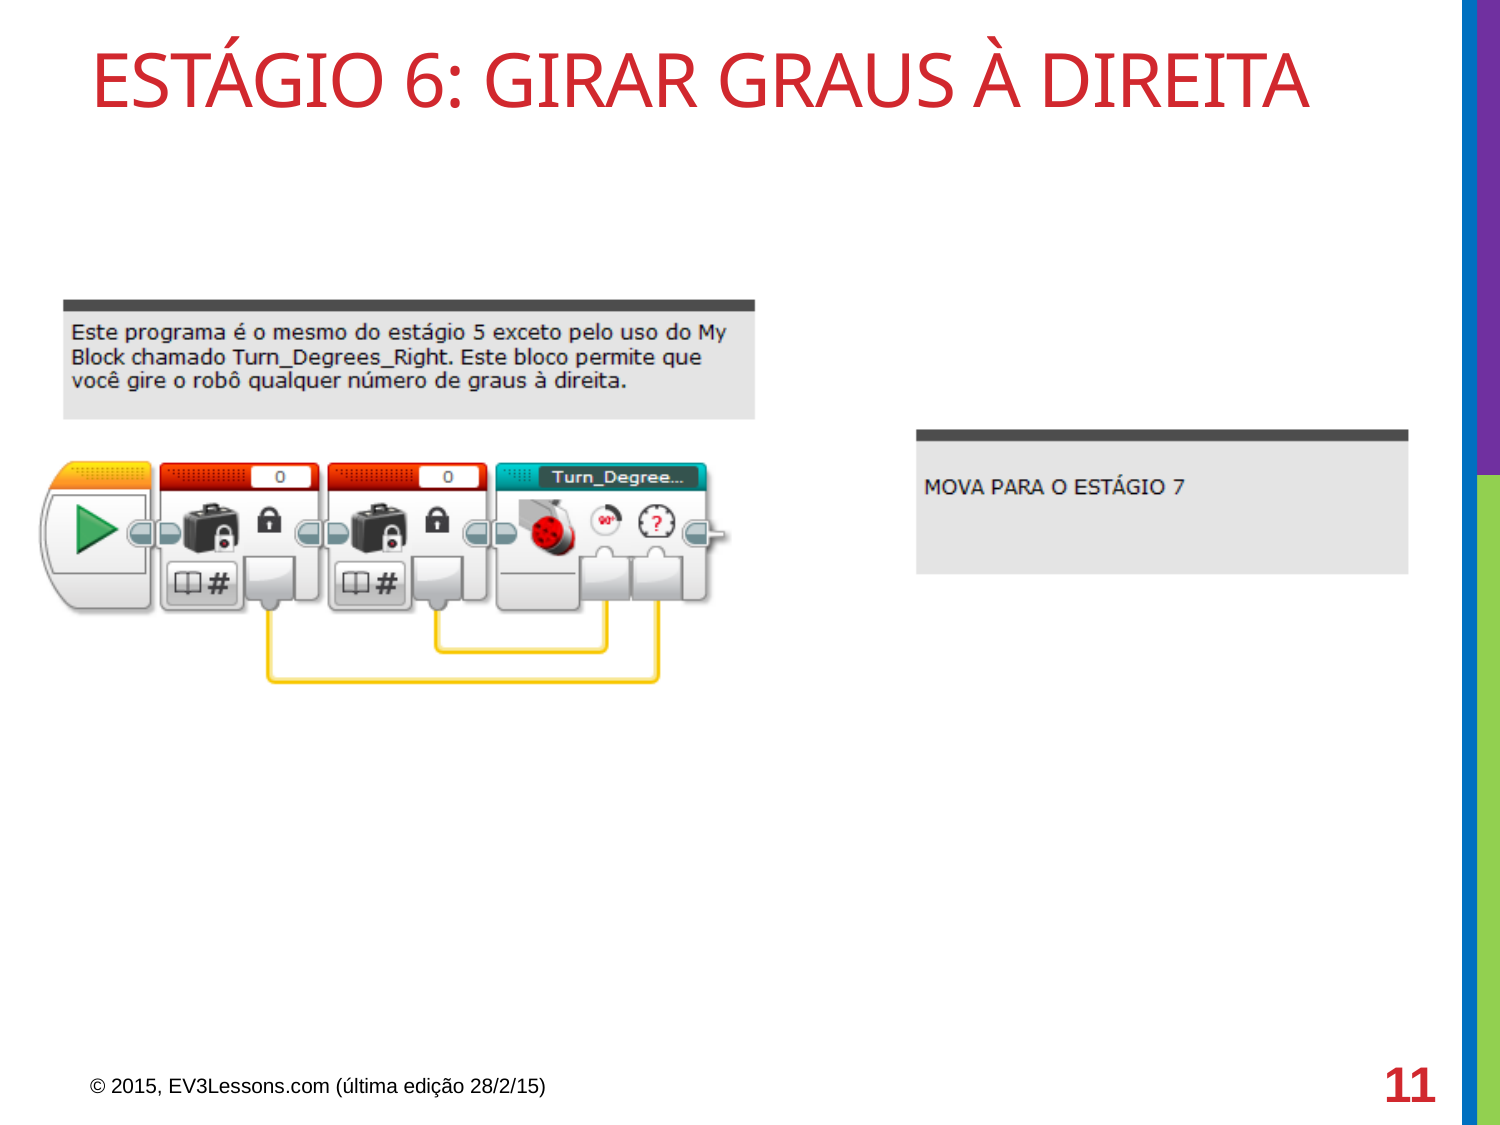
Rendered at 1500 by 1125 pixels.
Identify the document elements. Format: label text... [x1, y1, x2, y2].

picture [16, 284, 1433, 707]
slide_number 11 [1368, 1052, 1477, 1113]
title estágio 6: girar graus à direita [75, 25, 1428, 250]
footer © 2015, EV3Lessons.com (última edição 28/2/15) [75, 1065, 638, 1112]
